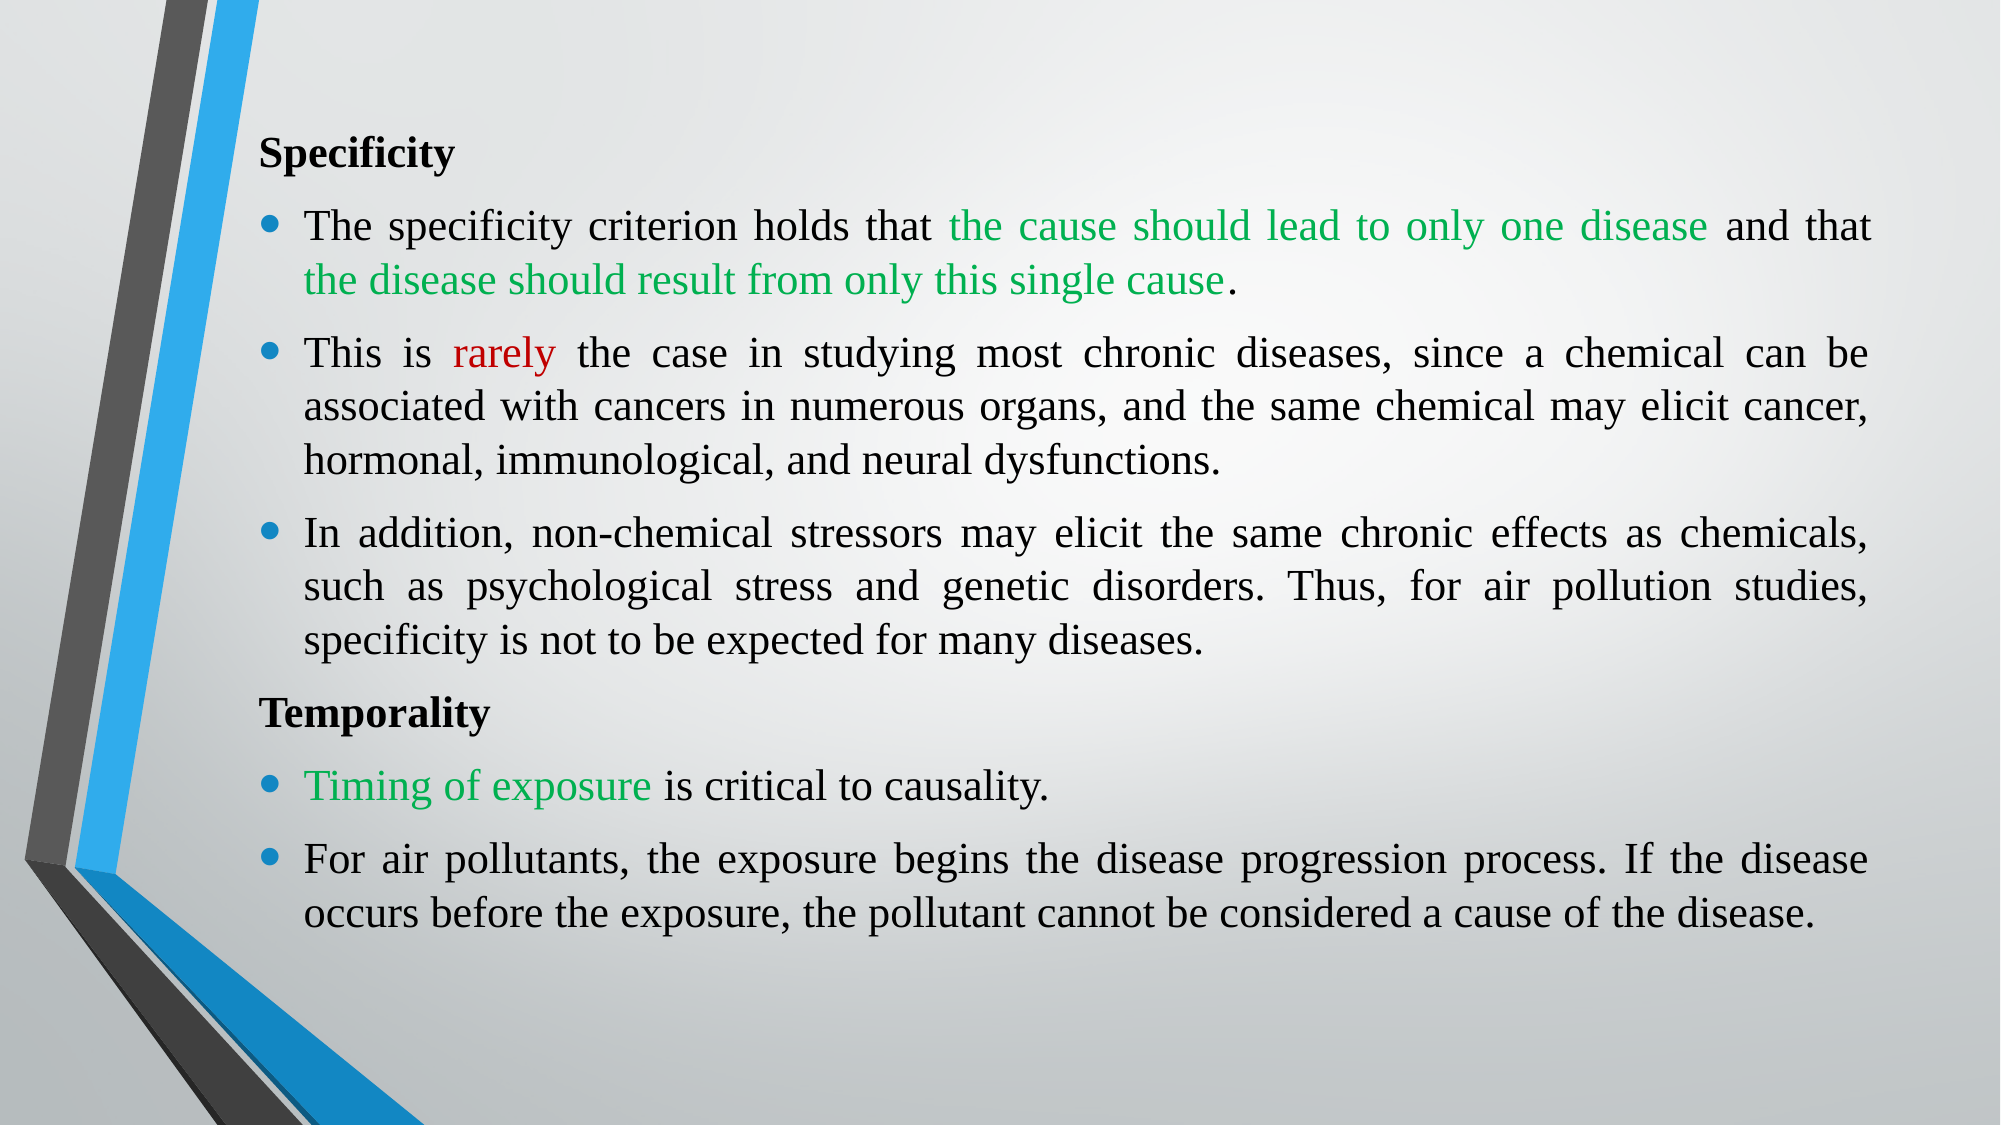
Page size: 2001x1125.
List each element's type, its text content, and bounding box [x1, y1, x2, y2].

list Specificity The specificity criterion holds that the cause should lead to only one disease and that the disease should result from only this single cause. This is rarely the case in studying most chronic diseases, since a chemical can be associated with cancers in numerous organs, and the same chemical may elicit cancer, hormonal, immunological, and neural dysfunctions. In addition, non-chemical stressors may elicit the same chronic effects as chemicals, such as psychological stress and genetic disorders. Thus, for air pollution studies, specificity is not to be expected for many diseases. Temporality Timing of exposure is critical to causality. For air pollutants, the exposure begins the disease progression process. If the disease occurs before the exposure, the pollutant cannot be considered a cause of the disease. [243, 109, 1887, 950]
